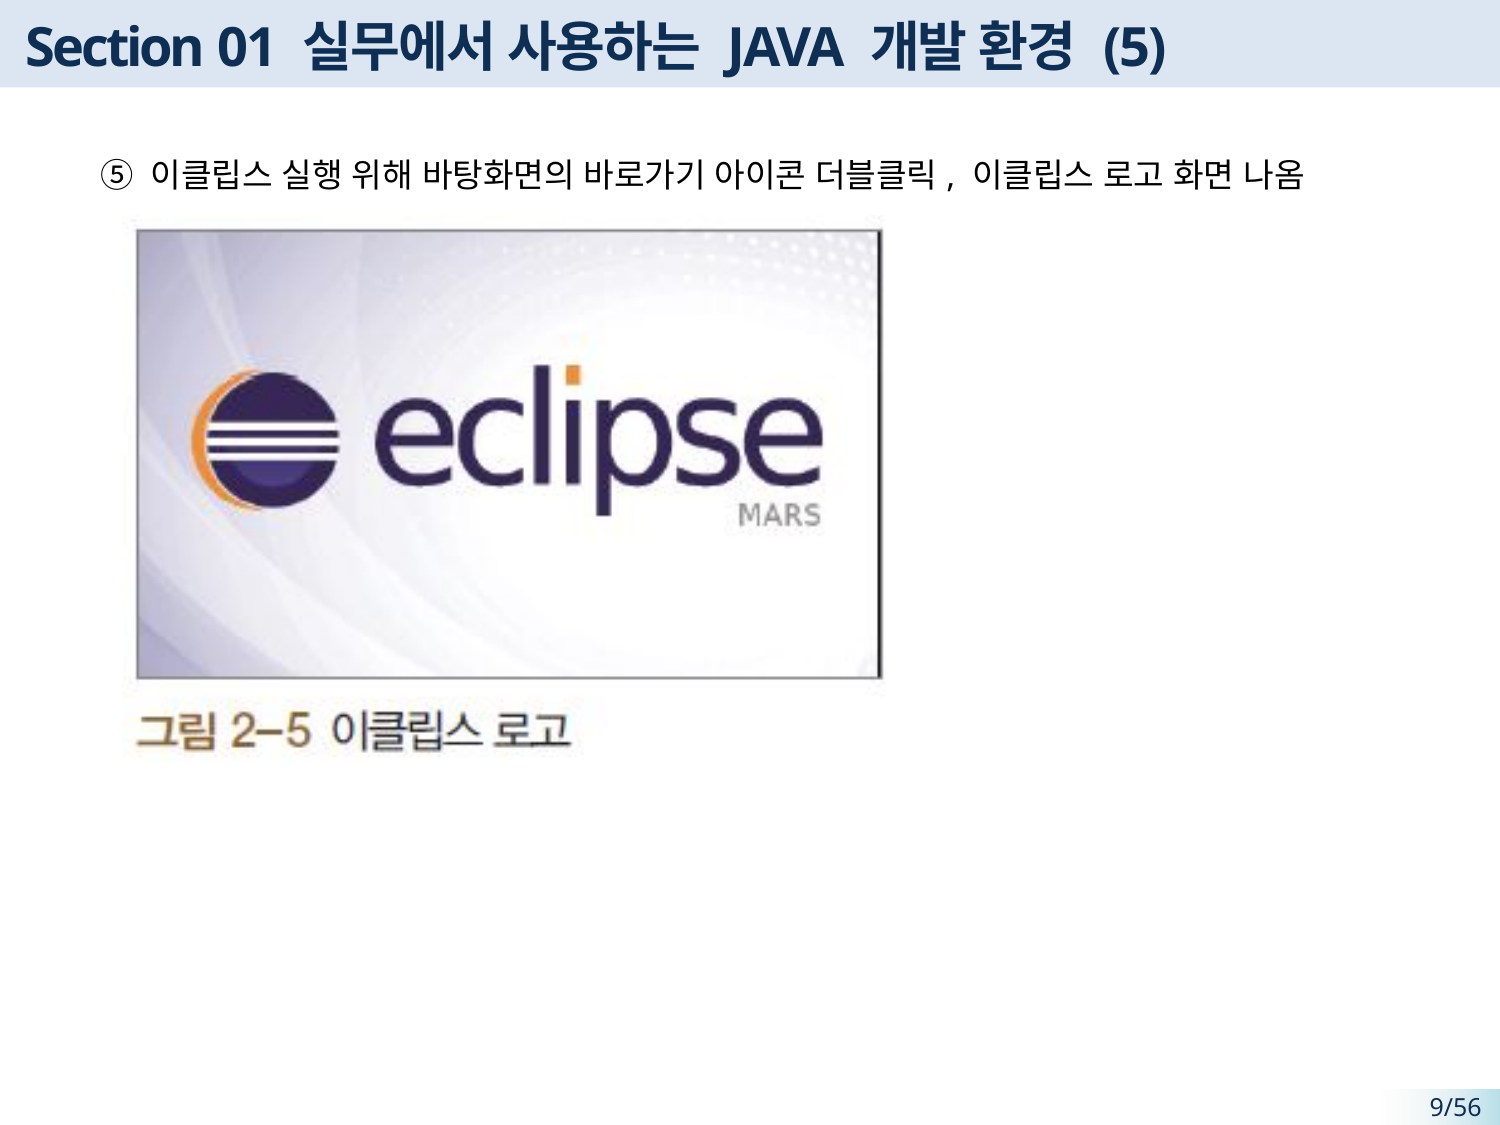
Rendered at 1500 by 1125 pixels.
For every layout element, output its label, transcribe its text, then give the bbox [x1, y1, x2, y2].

list ⑤ 이클립스 실행 위해 바탕화면의 바로가기 아이콘 더블클릭, 이클립스 로고 화면 나옴 [10, 126, 1481, 1057]
title Section 01 실무에서 사용하는 JAVA 개발 환경 (5) [10, 5, 1288, 84]
picture [122, 215, 891, 763]
